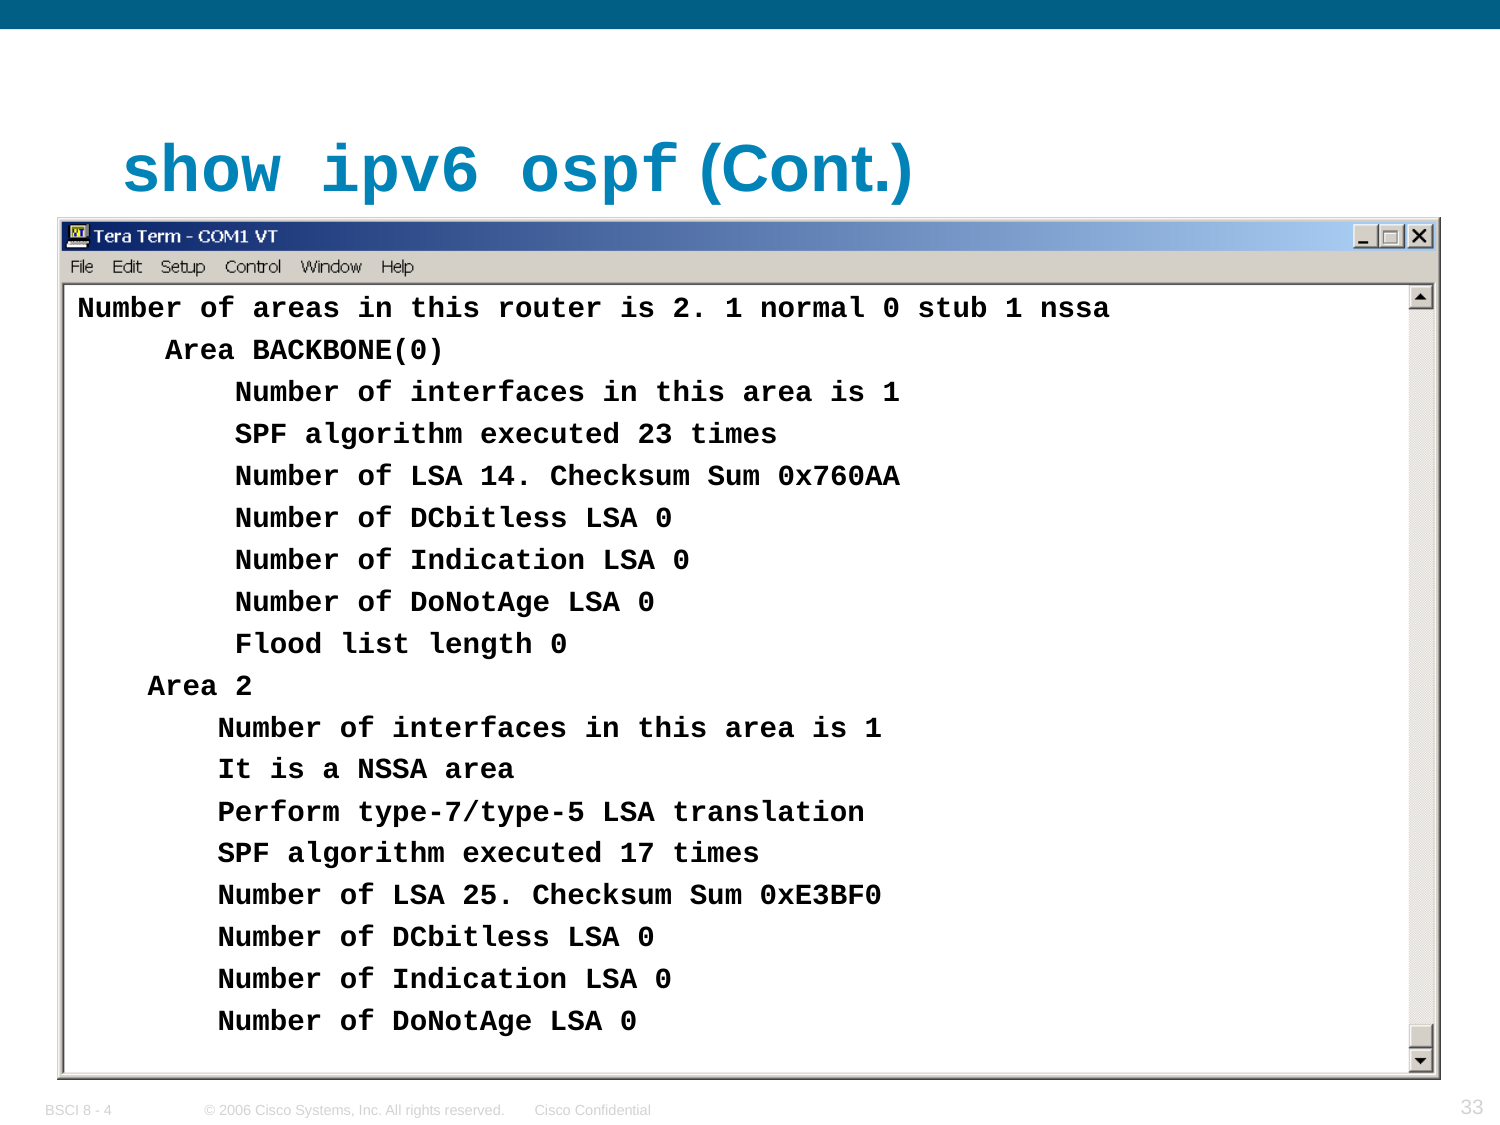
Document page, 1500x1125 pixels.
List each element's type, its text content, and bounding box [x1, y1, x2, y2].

picture [57, 216, 1441, 1080]
title show ipv6 ospf (Cont.) [107, 74, 1444, 213]
